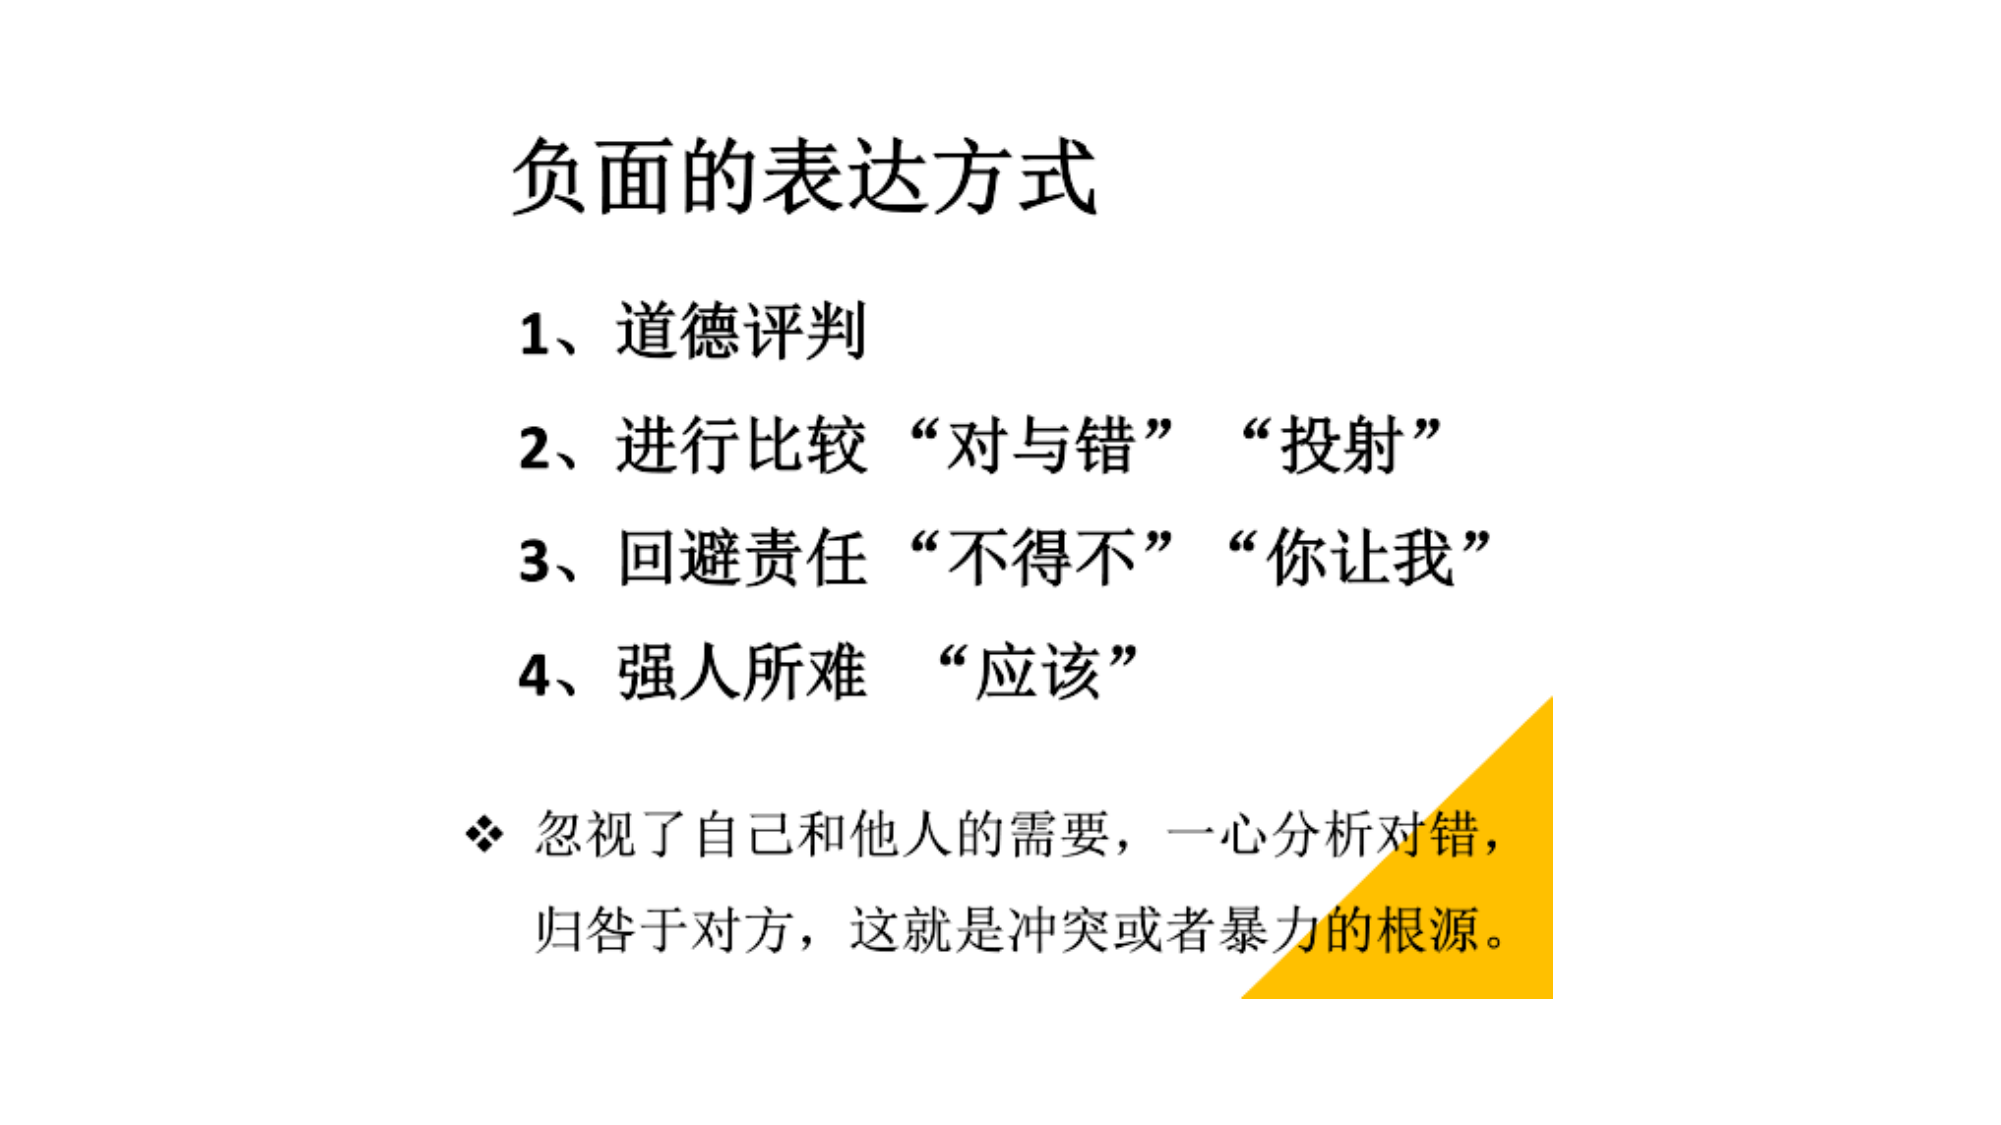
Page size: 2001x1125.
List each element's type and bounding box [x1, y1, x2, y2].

picture [447, 85, 1553, 999]
